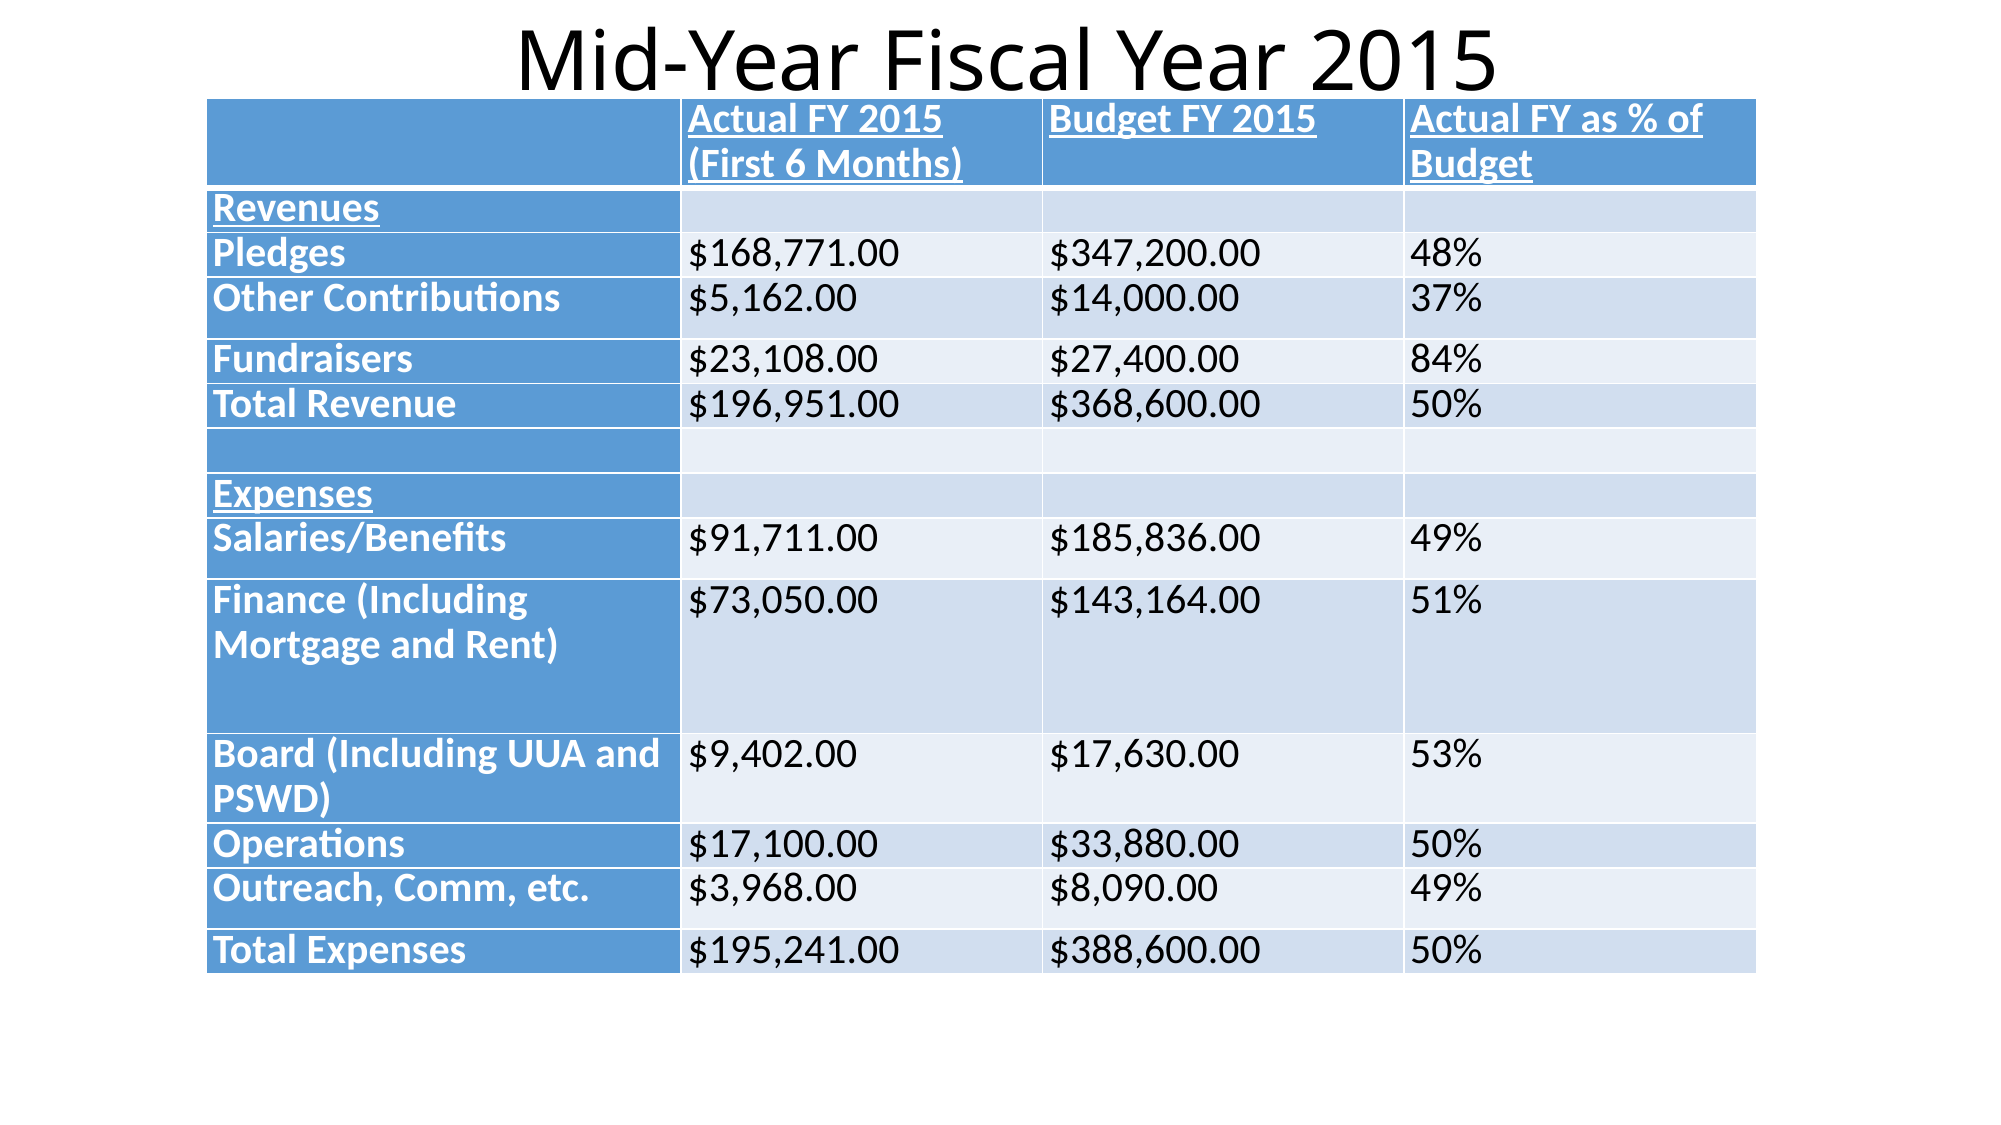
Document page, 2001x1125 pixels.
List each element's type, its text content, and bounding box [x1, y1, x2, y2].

table_cell Revenues [207, 191, 680, 232]
table_cell $388,600.00 [1043, 930, 1403, 973]
table_header Actual FY 2015 (First 6 Months) [682, 99, 1042, 185]
table_cell [1043, 474, 1403, 517]
title Mid-Year Fiscal Year 2015 [257, 0, 1757, 98]
table_cell $168,771.00 [682, 233, 1042, 276]
table_cell [682, 474, 1042, 517]
table_cell $195,241.00 [682, 930, 1042, 973]
table_cell Total Expenses [207, 930, 680, 973]
table_cell [1405, 474, 1756, 517]
table_cell Board (Including UUA and PSWD) [207, 734, 680, 822]
table_cell Other Contributions [207, 278, 680, 338]
table_cell 48% [1405, 233, 1756, 276]
table_header [207, 99, 680, 185]
table_header Actual FY as % of Budget [1405, 99, 1756, 185]
table_cell 50% [1405, 930, 1756, 973]
table_cell [207, 429, 680, 472]
table_cell $33,880.00 [1043, 824, 1403, 867]
table_cell 51% [1405, 580, 1756, 733]
table_cell $14,000.00 [1043, 278, 1403, 338]
table_cell 37% [1405, 278, 1756, 338]
table_cell Operations [207, 824, 680, 867]
table_cell $17,100.00 [682, 824, 1042, 867]
table_cell $9,402.00 [682, 734, 1042, 822]
table_cell 50% [1405, 824, 1756, 867]
table_cell $185,836.00 [1043, 519, 1403, 578]
table_cell Outreach, Comm, etc. [207, 869, 680, 928]
table_cell Salaries/Benefits [207, 519, 680, 578]
table_cell $73,050.00 [682, 580, 1042, 733]
table_cell [1405, 191, 1756, 232]
table_header Budget FY 2015 [1043, 99, 1403, 185]
table_cell [682, 191, 1042, 232]
table_cell 84% [1405, 340, 1756, 383]
table_cell 49% [1405, 869, 1756, 928]
table_cell 50% [1405, 384, 1756, 427]
table_cell $347,200.00 [1043, 233, 1403, 276]
table_cell [1405, 429, 1756, 472]
table_cell 49% [1405, 519, 1756, 578]
table_cell $23,108.00 [682, 340, 1042, 383]
table_cell [1043, 429, 1403, 472]
table_cell Fundraisers [207, 340, 680, 383]
table_cell $17,630.00 [1043, 734, 1403, 822]
table_cell [1043, 191, 1403, 232]
table_cell 53% [1405, 734, 1756, 822]
table_cell Pledges [207, 233, 680, 276]
table_cell Total Revenue [207, 384, 680, 427]
table_cell $8,090.00 [1043, 869, 1403, 928]
table_cell $91,711.00 [682, 519, 1042, 578]
table_cell Finance (Including Mortgage and Rent) [207, 580, 680, 733]
table_cell [682, 429, 1042, 472]
table_cell $3,968.00 [682, 869, 1042, 928]
table_cell $368,600.00 [1043, 384, 1403, 427]
table_cell $196,951.00 [682, 384, 1042, 427]
table_cell $143,164.00 [1043, 580, 1403, 733]
table_cell Expenses [207, 474, 680, 517]
table_cell $27,400.00 [1043, 340, 1403, 383]
table_cell $5,162.00 [682, 278, 1042, 338]
